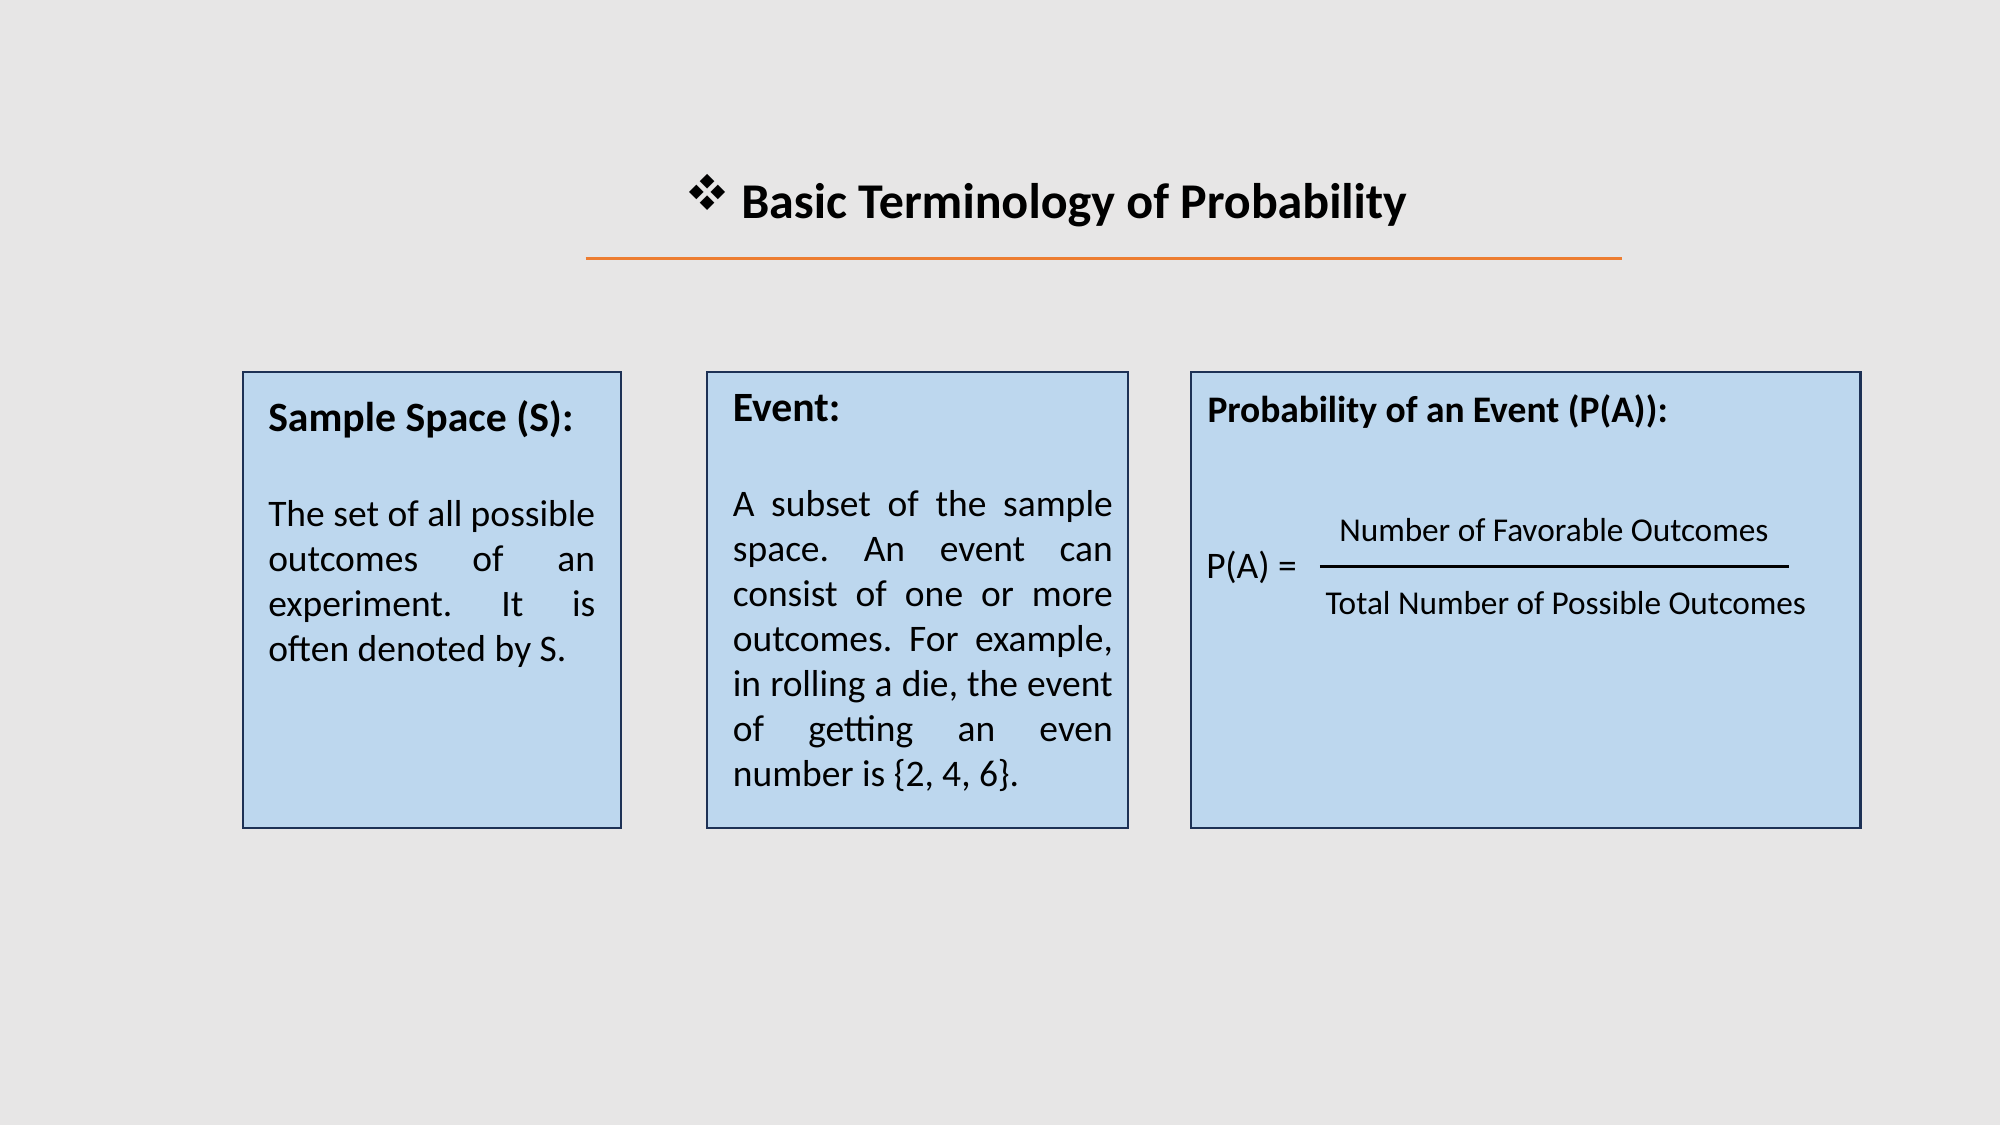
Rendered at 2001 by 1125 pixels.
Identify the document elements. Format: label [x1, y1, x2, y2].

text_box [242, 372, 1861, 829]
text_box [585, 161, 1671, 259]
